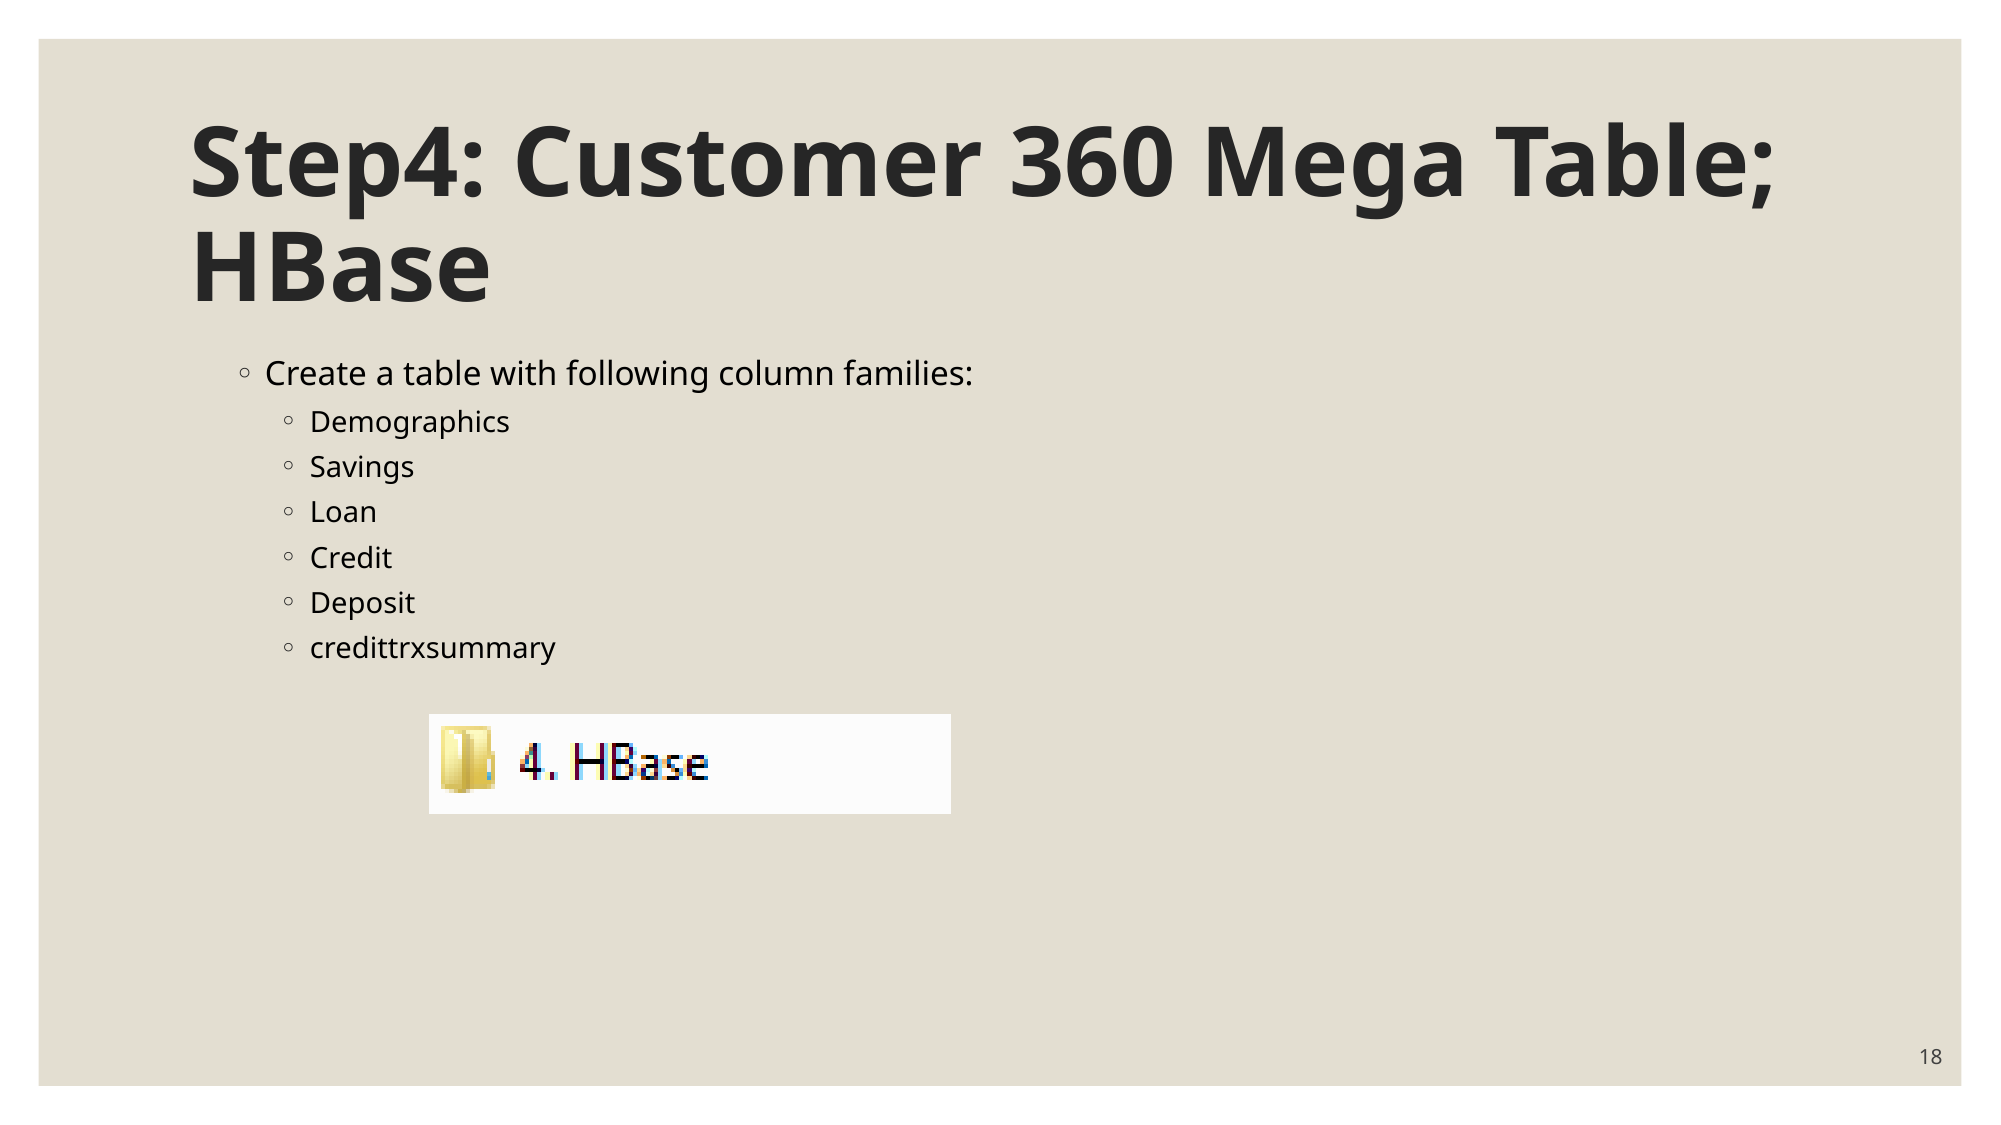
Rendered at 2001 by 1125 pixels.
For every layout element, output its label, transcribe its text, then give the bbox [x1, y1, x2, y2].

picture [429, 714, 951, 815]
list Create a table with following column families: Demographics Savings Loan Credit Deposit credittrxsummary [174, 345, 1825, 990]
title Step4: Customer 360 Mega Table; HBase [174, 105, 1825, 331]
slide_number 18 [1717, 1034, 1958, 1080]
